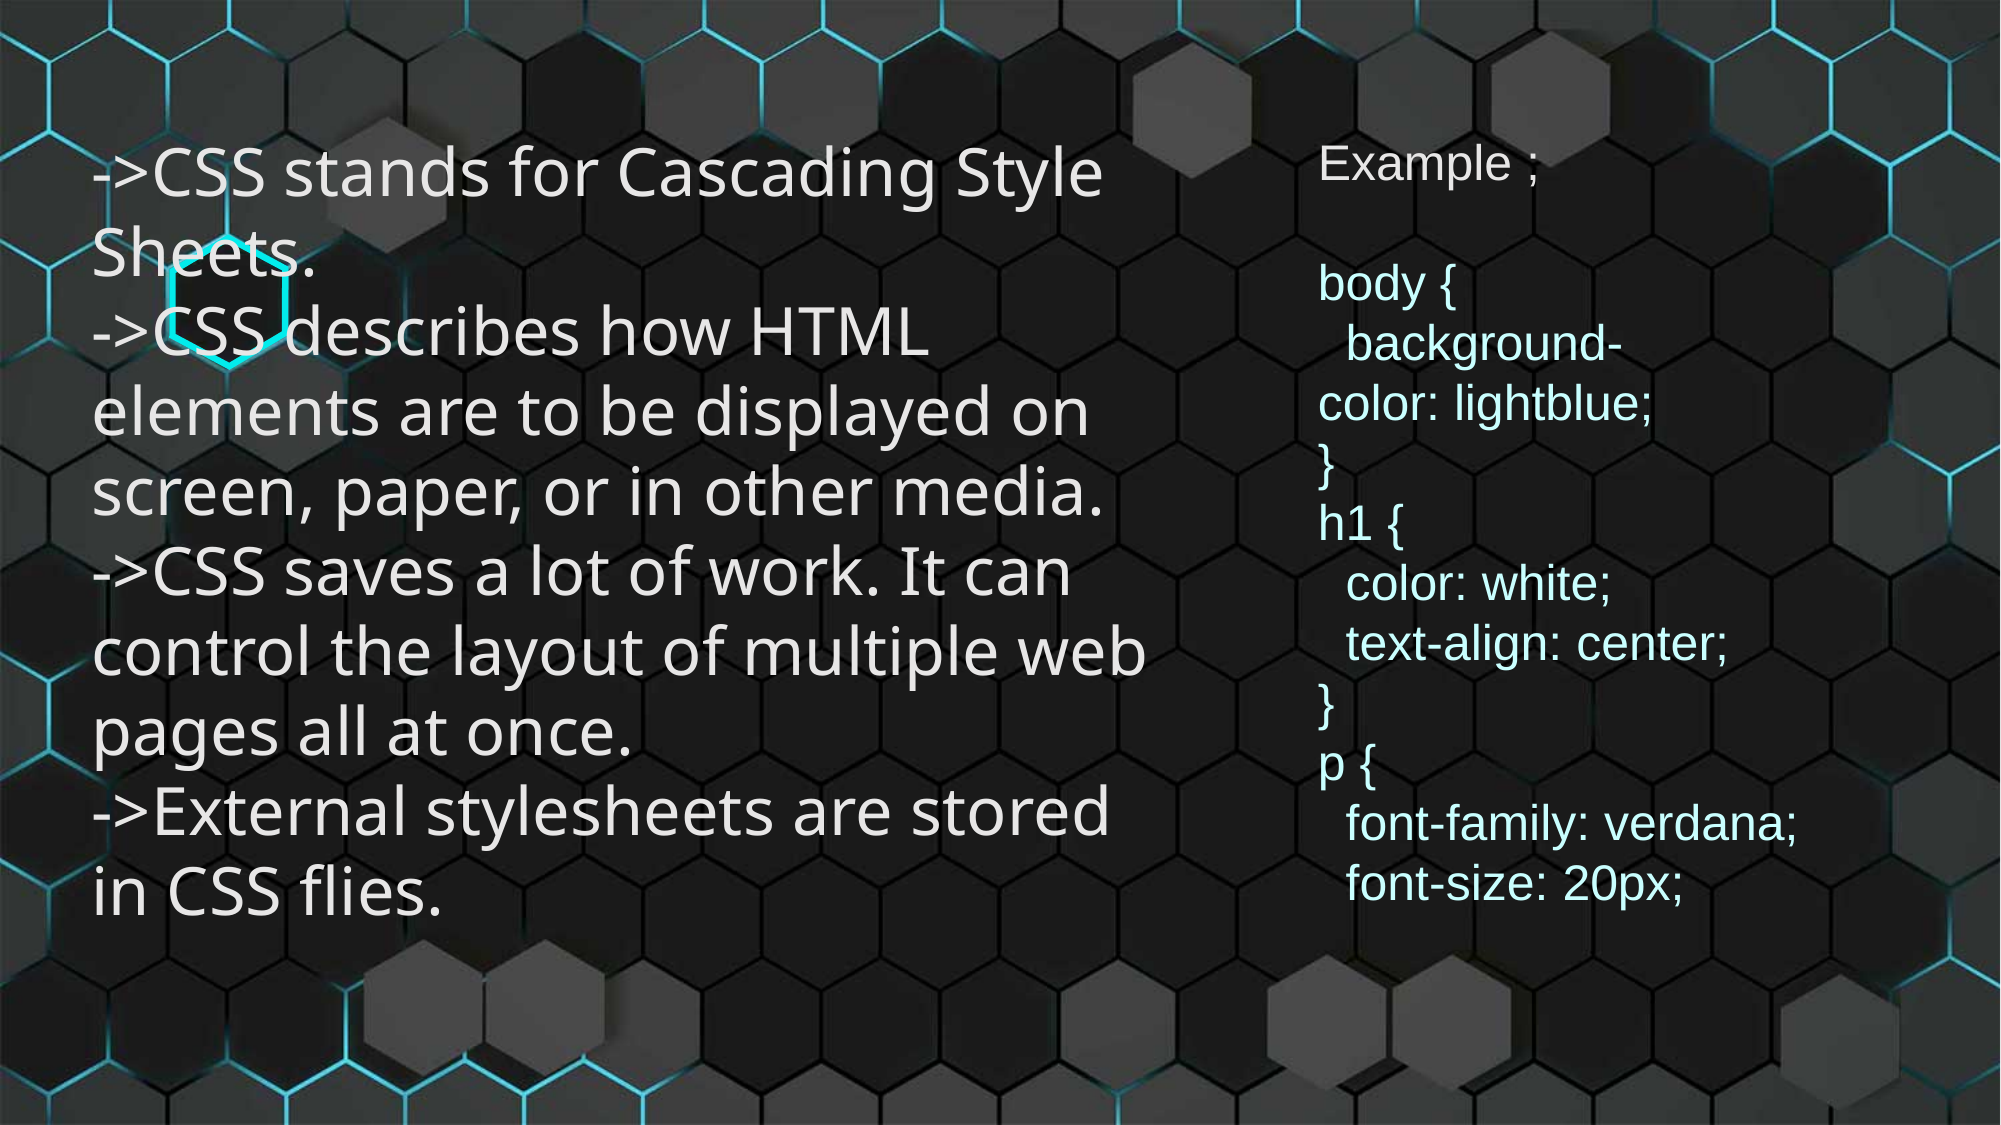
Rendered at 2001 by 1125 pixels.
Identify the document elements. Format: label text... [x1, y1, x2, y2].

text_box ->CSS stands for Cascading Style Sheets. ->CSS describes how HTML elements are to be displayed on screen, paper, or in other media. ->CSS saves a lot of work. It can control the layout of multiple web pages all at once. ->External stylesheets are stored in CSS flies. [76, 121, 1185, 1007]
picture [0, 0, 2001, 1125]
text_box Example ; body { background-color: lightblue; } h1 { color: white; text-align: center; } p { font-family: verdana; font-size: 20px; [1303, 122, 1975, 918]
